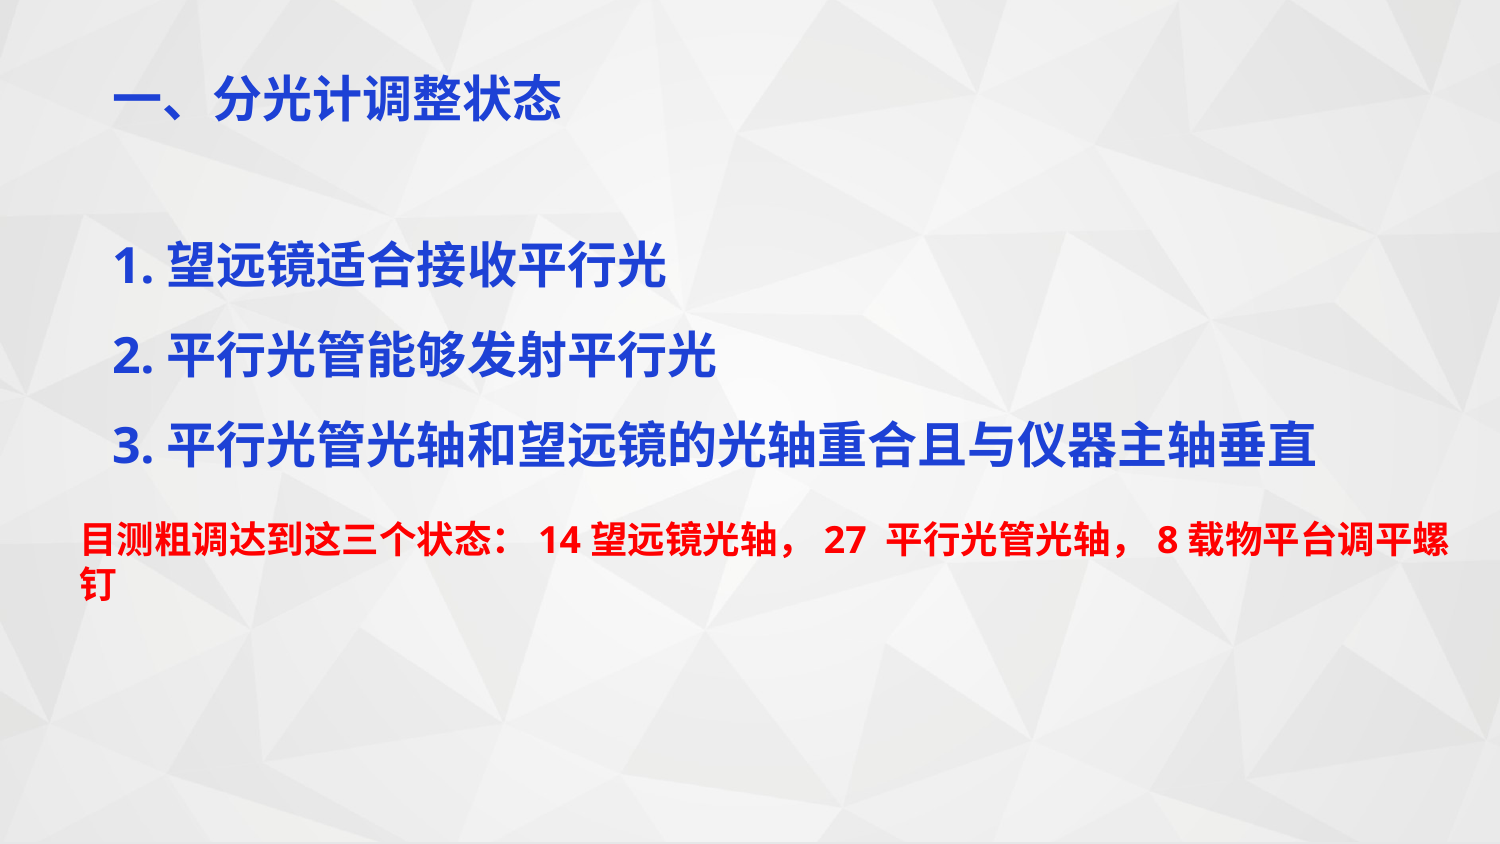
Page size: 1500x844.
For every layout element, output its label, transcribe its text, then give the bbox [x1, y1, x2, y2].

picture [0, 0, 1500, 844]
text_box 目测粗调达到这三个状态：14望远镜光轴，27 平行光管光轴，8载物平台调平螺钉 [79, 516, 1465, 607]
text_box 1.望远镜适合接收平行光 2.平行光管能够发射平行光 3.平行光管光轴和望远镜的光轴重合且与仪器主轴垂直 [112, 203, 1378, 516]
text_box 一、分光计调整状态 [112, 67, 613, 128]
